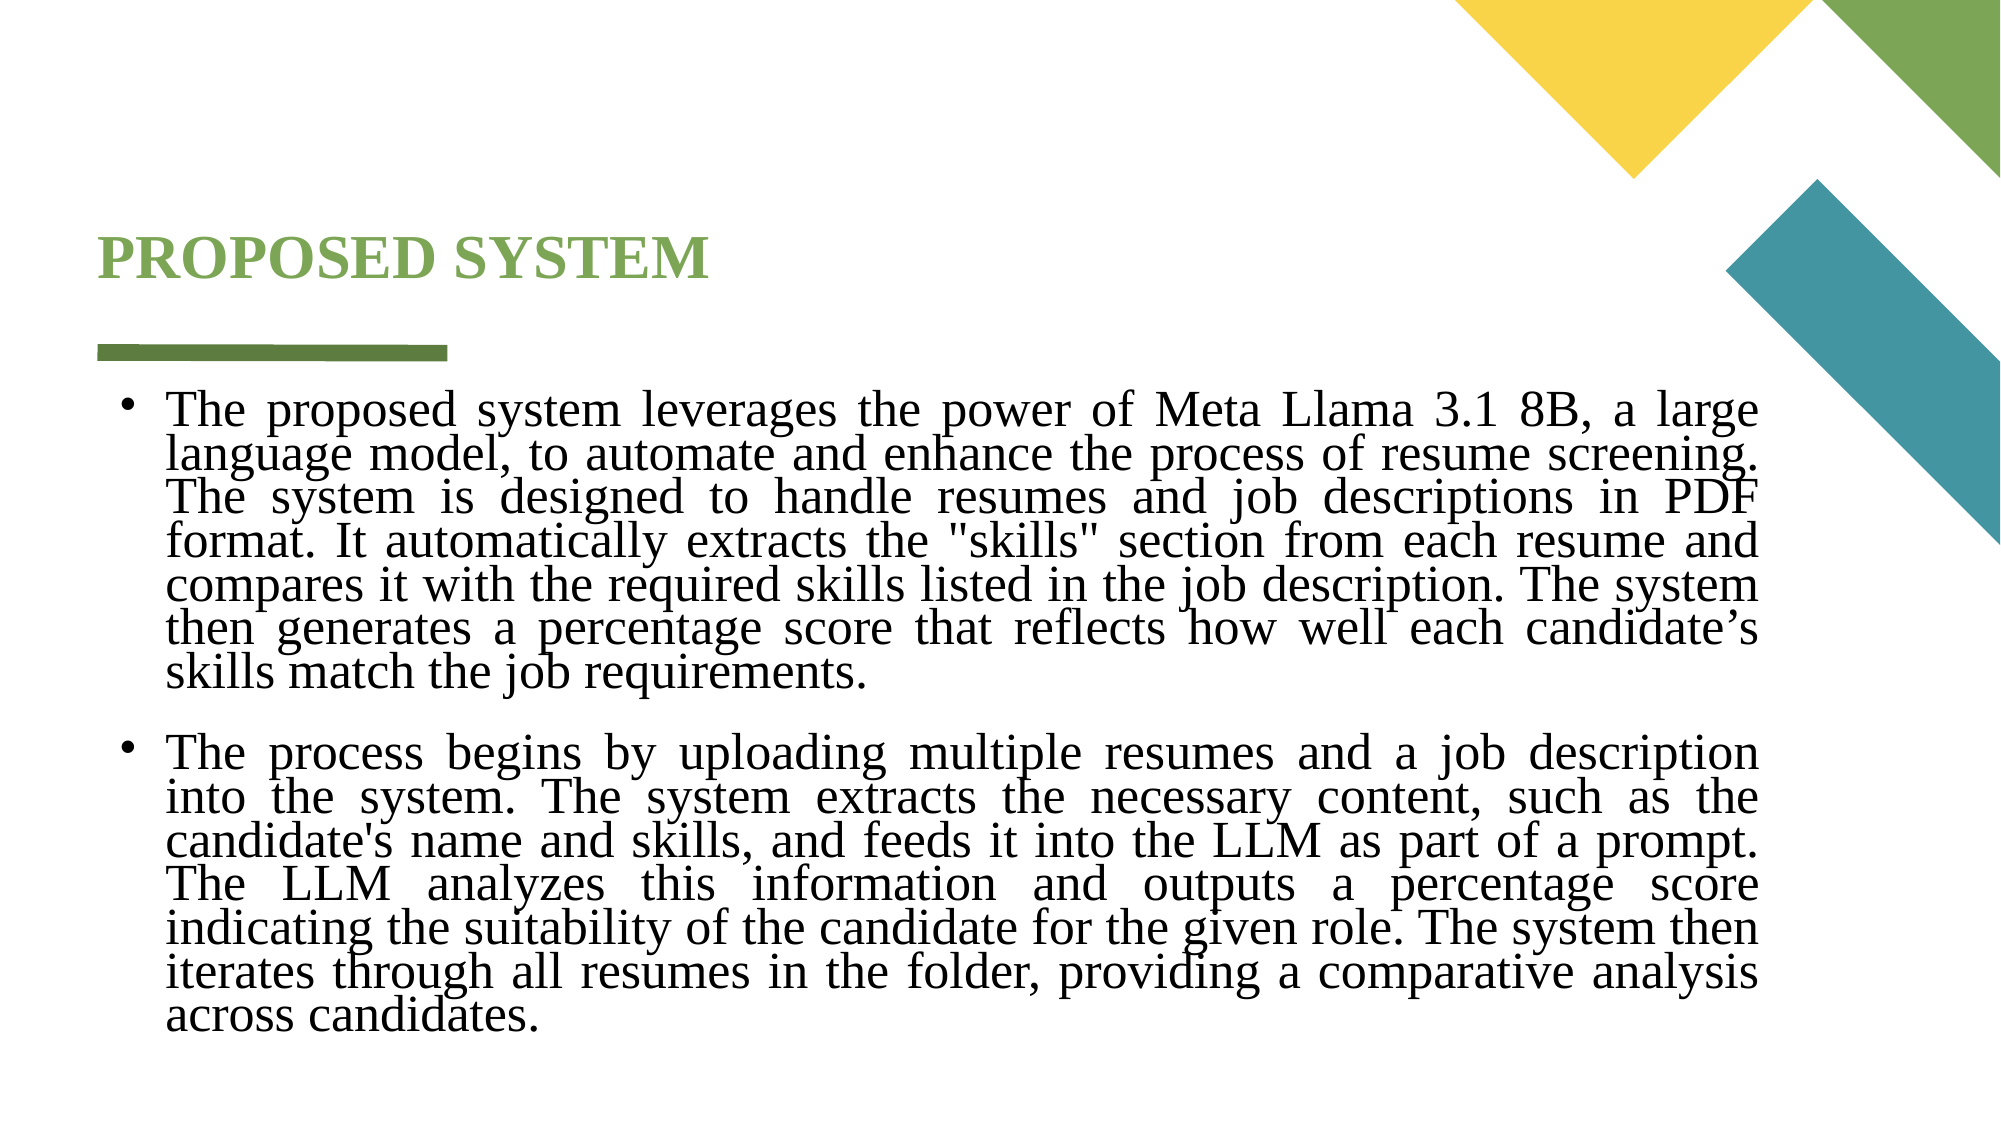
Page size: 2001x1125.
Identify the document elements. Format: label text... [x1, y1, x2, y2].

text_box [1277, 250, 2000, 352]
title PROPOSED SYSTEM [97, 45, 1702, 291]
list The proposed system leverages the power of Meta Llama 3.1 8B, a large language model, to automate and enhance the process of resume screening. The system is designed to handle resumes and job descriptions in PDF format. It automatically extracts the "skills" section from each resume and compares it with the required skills listed in the job description. The system then generates a percentage score that reflects how well each candidate’s skills match the job requirements. The process begins by uploading multiple resumes and a job description into the system. The system extracts the necessary content, such as the candidate's name and skills, and feeds it into the LLM as part of a prompt. The LLM analyzes this information and outputs a percentage score indicating the suitability of the candidate for the given role. The system then iterates through all resumes in the folder, providing a comparative analysis across candidates. [118, 383, 1761, 1125]
